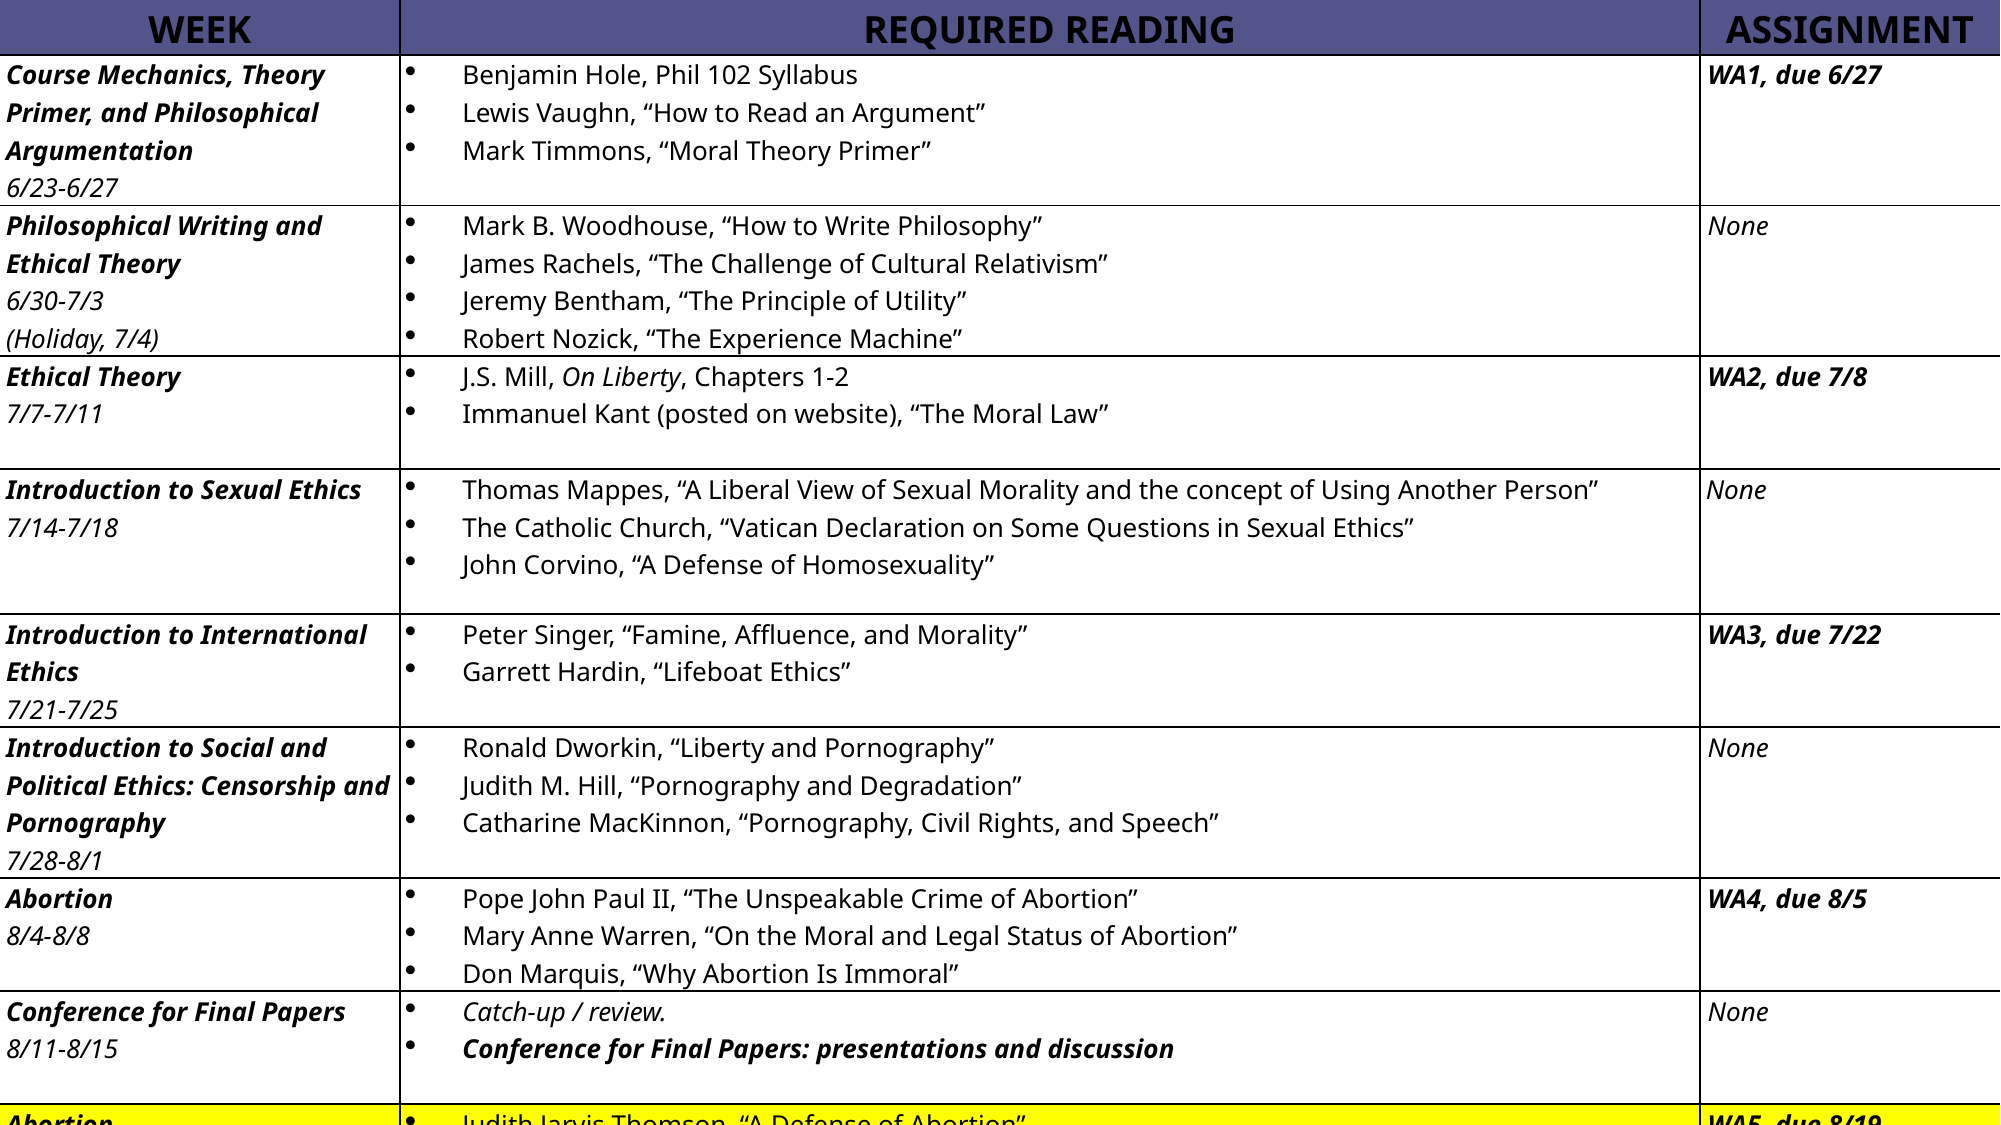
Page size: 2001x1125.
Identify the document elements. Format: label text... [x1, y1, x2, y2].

table_header Required Reading [401, 0, 1699, 54]
table_cell Judith Jarvis Thomson, “A Defense of Abortion” Rosalind Hursthouse, “Virtue Ethics and Abortion” [401, 1105, 1699, 1125]
table_cell WA1, due 6/27 [1701, 56, 2000, 205]
table_cell Course Mechanics, Theory Primer, and Philosophical Argumentation 6/23-6/27 [0, 56, 399, 205]
table_cell Ronald Dworkin, “Liberty and Pornography” Judith M. Hill, “Pornography and Degradation” Catharine MacKinnon, “Pornography, Civil Rights, and Speech” [401, 728, 1699, 877]
table_cell WA3, due 7/22 [1701, 615, 2000, 726]
table_cell J.S. Mill, On Liberty, Chapters 1-2 Immanuel Kant (posted on website), “The Moral Law” [401, 357, 1699, 468]
table_cell None [1701, 728, 2000, 877]
table_cell Pope John Paul II, “The Unspeakable Crime of Abortion” Mary Anne Warren, “On the Moral and Legal Status of Abortion” Don Marquis, “Why Abortion Is Immoral” [401, 879, 1699, 990]
table_cell None [1701, 470, 2000, 613]
table_cell Catch-up / review. Conference for Final Papers: presentations and discussion [401, 992, 1699, 1103]
table_cell Benjamin Hole, Phil 102 Syllabus Lewis Vaughn, “How to Read an Argument” Mark Timmons, “Moral Theory Primer” [401, 56, 1699, 205]
table_cell Thomas Mappes, “A Liberal View of Sexual Morality and the concept of Using Another Person” The Catholic Church, “Vatican Declaration on Some Questions in Sexual Ethics” John Corvino, “A Defense of Homosexuality” [401, 470, 1699, 613]
table_cell Philosophical Writing and Ethical Theory 6/30-7/3 (Holiday, 7/4) [0, 206, 399, 355]
table_cell Abortion 8/18-8/22 [0, 1105, 399, 1125]
table_cell Conference for Final Papers 8/11-8/15 [0, 992, 399, 1103]
table_cell Ethical Theory 7/7-7/11 [0, 357, 399, 468]
table_cell Peter Singer, “Famine, Affluence, and Morality” Garrett Hardin, “Lifeboat Ethics” [401, 615, 1699, 726]
table_cell Abortion 8/4-8/8 [0, 879, 399, 990]
table_cell WA5, due 8/19 Final Paper, due 8/21 [1701, 1105, 2000, 1125]
table_cell WA4, due 8/5 [1701, 879, 2000, 990]
table_header Assignment [1701, 0, 2000, 54]
table_cell None [1701, 206, 2000, 355]
table_cell Mark B. Woodhouse, “How to Write Philosophy” James Rachels, “The Challenge of Cultural Relativism” Jeremy Bentham, “The Principle of Utility” Robert Nozick, “The Experience Machine” [401, 206, 1699, 355]
table_cell Introduction to International Ethics 7/21-7/25 [0, 615, 399, 726]
table_cell Introduction to Sexual Ethics 7/14-7/18 [0, 470, 399, 613]
table_header Week [0, 0, 399, 54]
table_cell None [1701, 992, 2000, 1103]
table_cell WA2, due 7/8 [1701, 357, 2000, 468]
table_cell Introduction to Social and Political Ethics: Censorship and Pornography 7/28-8/1 [0, 728, 399, 877]
